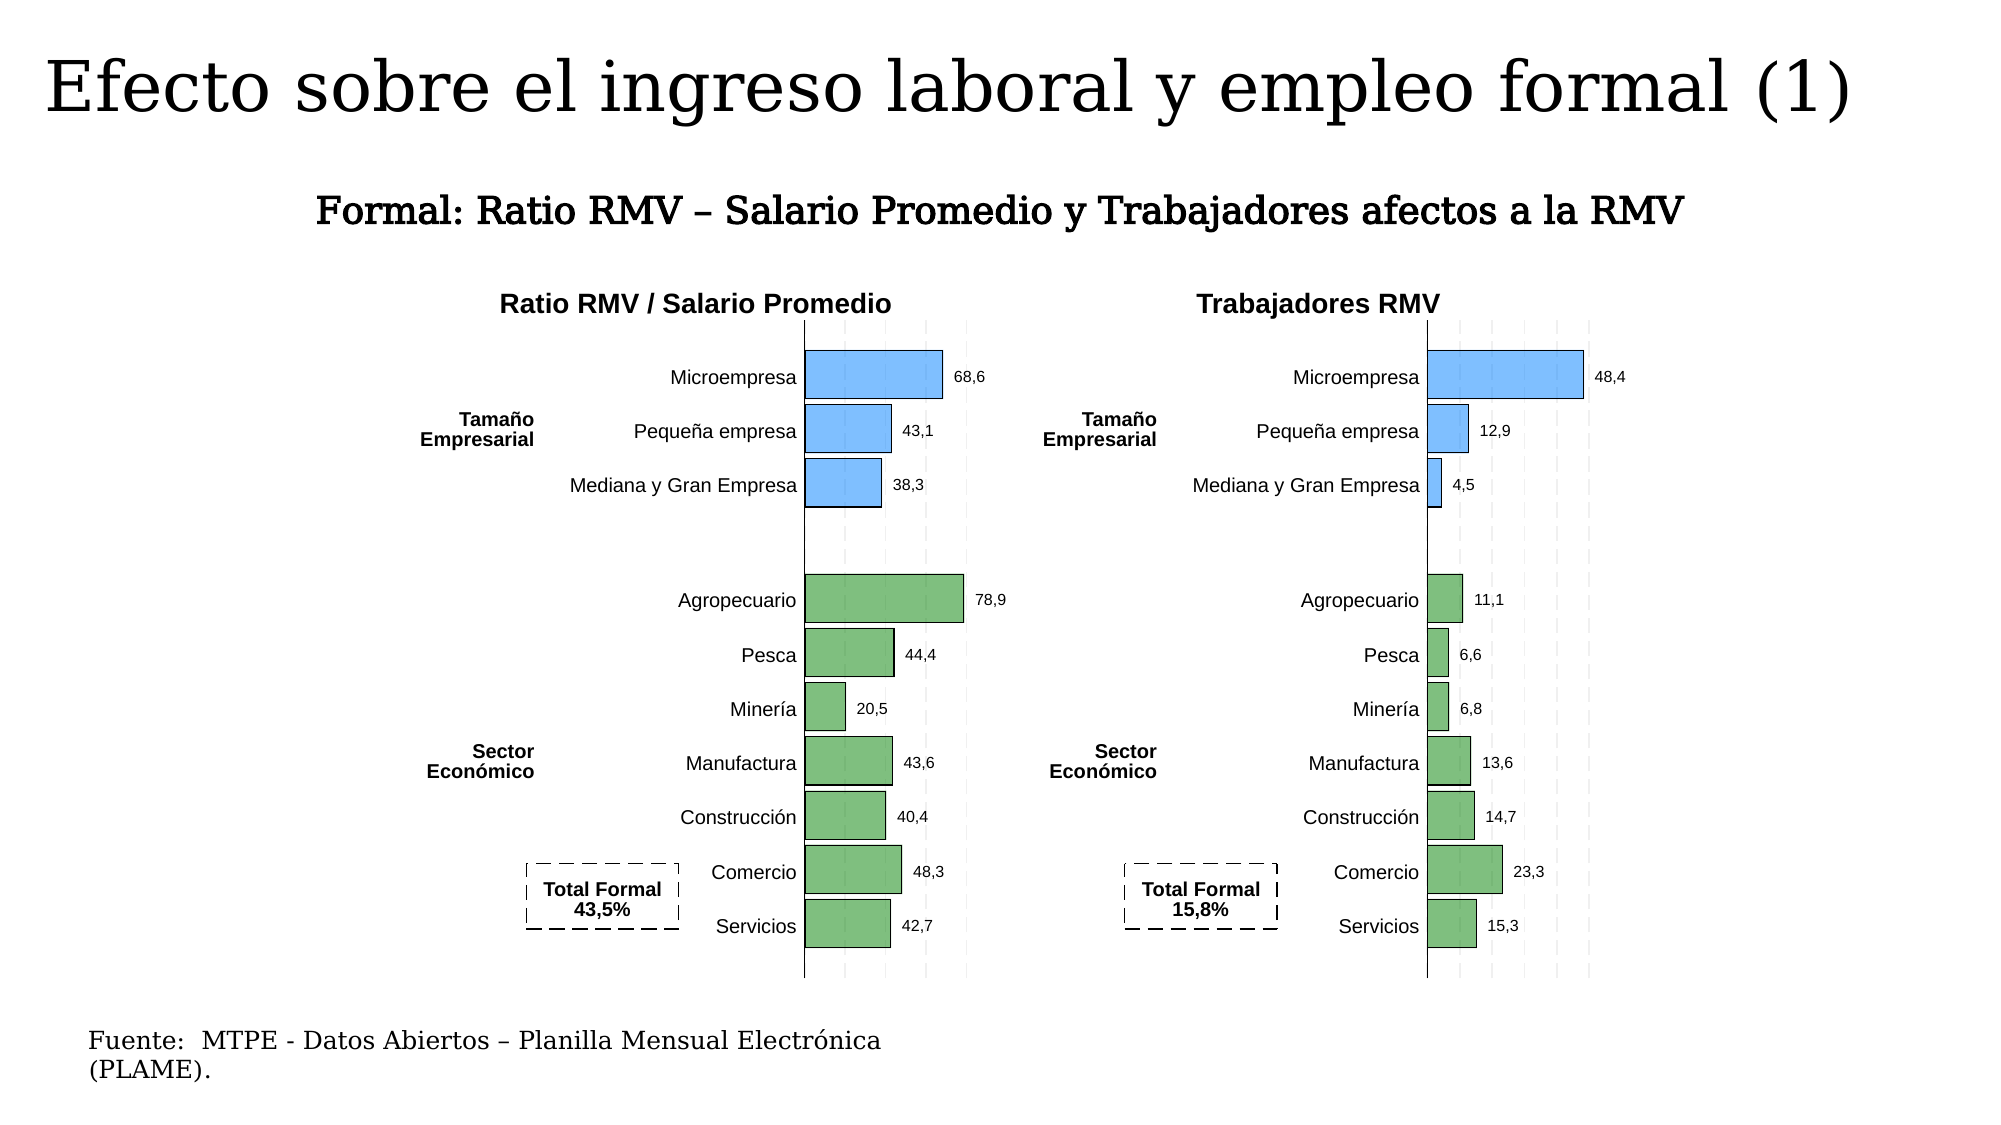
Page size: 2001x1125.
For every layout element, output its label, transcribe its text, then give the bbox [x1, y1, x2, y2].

picture [366, 247, 1648, 1016]
text_box Formal: Ratio RMV – Salario Promedio y Trabajadores afectos a la RMV [240, 157, 1760, 260]
text_box Fuente: MTPE - Datos Abiertos – Planilla Mensual Electrónica (PLAME). [72, 1029, 981, 1079]
text_box Efecto sobre el ingreso laboral y empleo formal (1) [29, 26, 1985, 150]
